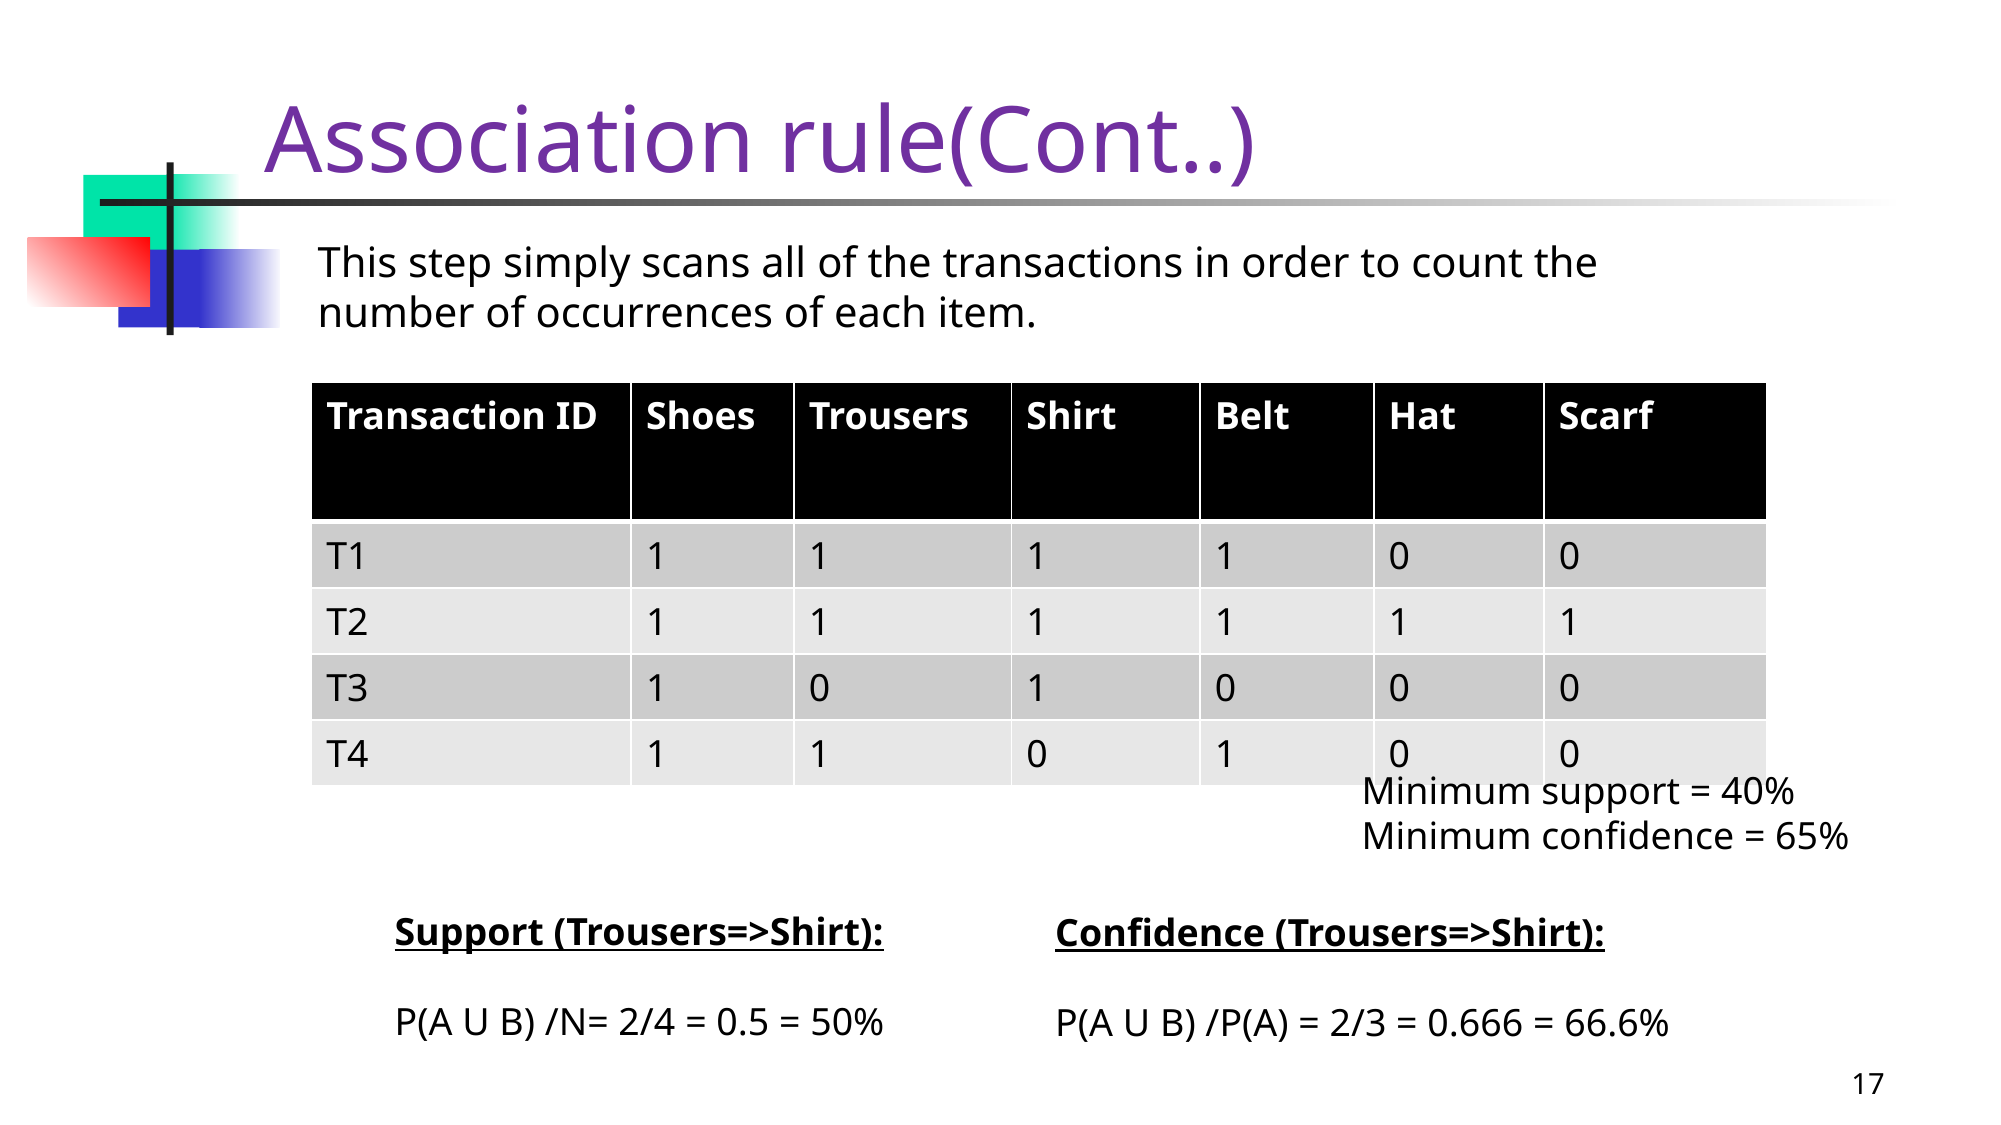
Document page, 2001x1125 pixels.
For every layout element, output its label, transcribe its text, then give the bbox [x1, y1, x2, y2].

text_box This step simply scans all of the transactions in order to count the number of occurrences of each item. [303, 228, 1749, 394]
table_cell T2 [312, 589, 630, 653]
title Association rule(Cont..) [249, 120, 1955, 309]
table_cell 1 [632, 589, 793, 653]
table_cell 0 [1545, 524, 1766, 587]
table_cell 0 [1375, 721, 1543, 760]
table_cell 1 [1201, 589, 1373, 653]
table_cell 0 [795, 655, 1011, 719]
table_header Scarf [1545, 383, 1766, 519]
text_box Support (Trousers=>Shirt): P(A U B) /N= 2/4 = 0.5 = 50% [379, 900, 1169, 1096]
table_cell 1 [1375, 589, 1543, 653]
text_box Minimum support = 40% Minimum confidence = 65% [1346, 760, 2000, 865]
table_cell 1 [1012, 655, 1199, 719]
table_cell 1 [1545, 589, 1766, 653]
table_cell 1 [795, 524, 1011, 587]
table_cell 0 [1375, 655, 1543, 719]
table_cell 1 [632, 524, 793, 587]
table_header Transaction ID [312, 394, 630, 519]
table_cell T4 [312, 721, 630, 785]
table_cell 0 [1201, 655, 1373, 719]
text_box Confidence (Trousers=>Shirt): P(A U B) /P(A) = 2/3 = 0.666 = 66.6% [1040, 901, 1749, 1125]
table_cell 0 [1375, 524, 1543, 587]
table_cell 1 [1012, 524, 1199, 587]
table_header Trousers [795, 394, 1011, 519]
table_cell 1 [632, 655, 793, 719]
table_cell 1 [1201, 524, 1373, 587]
table_cell 1 [795, 589, 1011, 653]
slide_number 17 [1749, 1037, 1901, 1113]
table_cell 1 [795, 721, 1011, 785]
table_cell 1 [1012, 589, 1199, 653]
table_cell T1 [312, 524, 630, 587]
table_cell 1 [632, 721, 793, 785]
table_header Hat [1375, 394, 1543, 519]
table_cell 0 [1012, 721, 1199, 785]
table_header Shoes [632, 394, 793, 519]
table_header Belt [1201, 394, 1373, 519]
table_cell 0 [1545, 721, 1766, 760]
table_header Shirt [1012, 394, 1199, 519]
table_cell 0 [1545, 655, 1766, 719]
table_cell 1 [1201, 721, 1373, 785]
table_cell T3 [312, 655, 630, 719]
